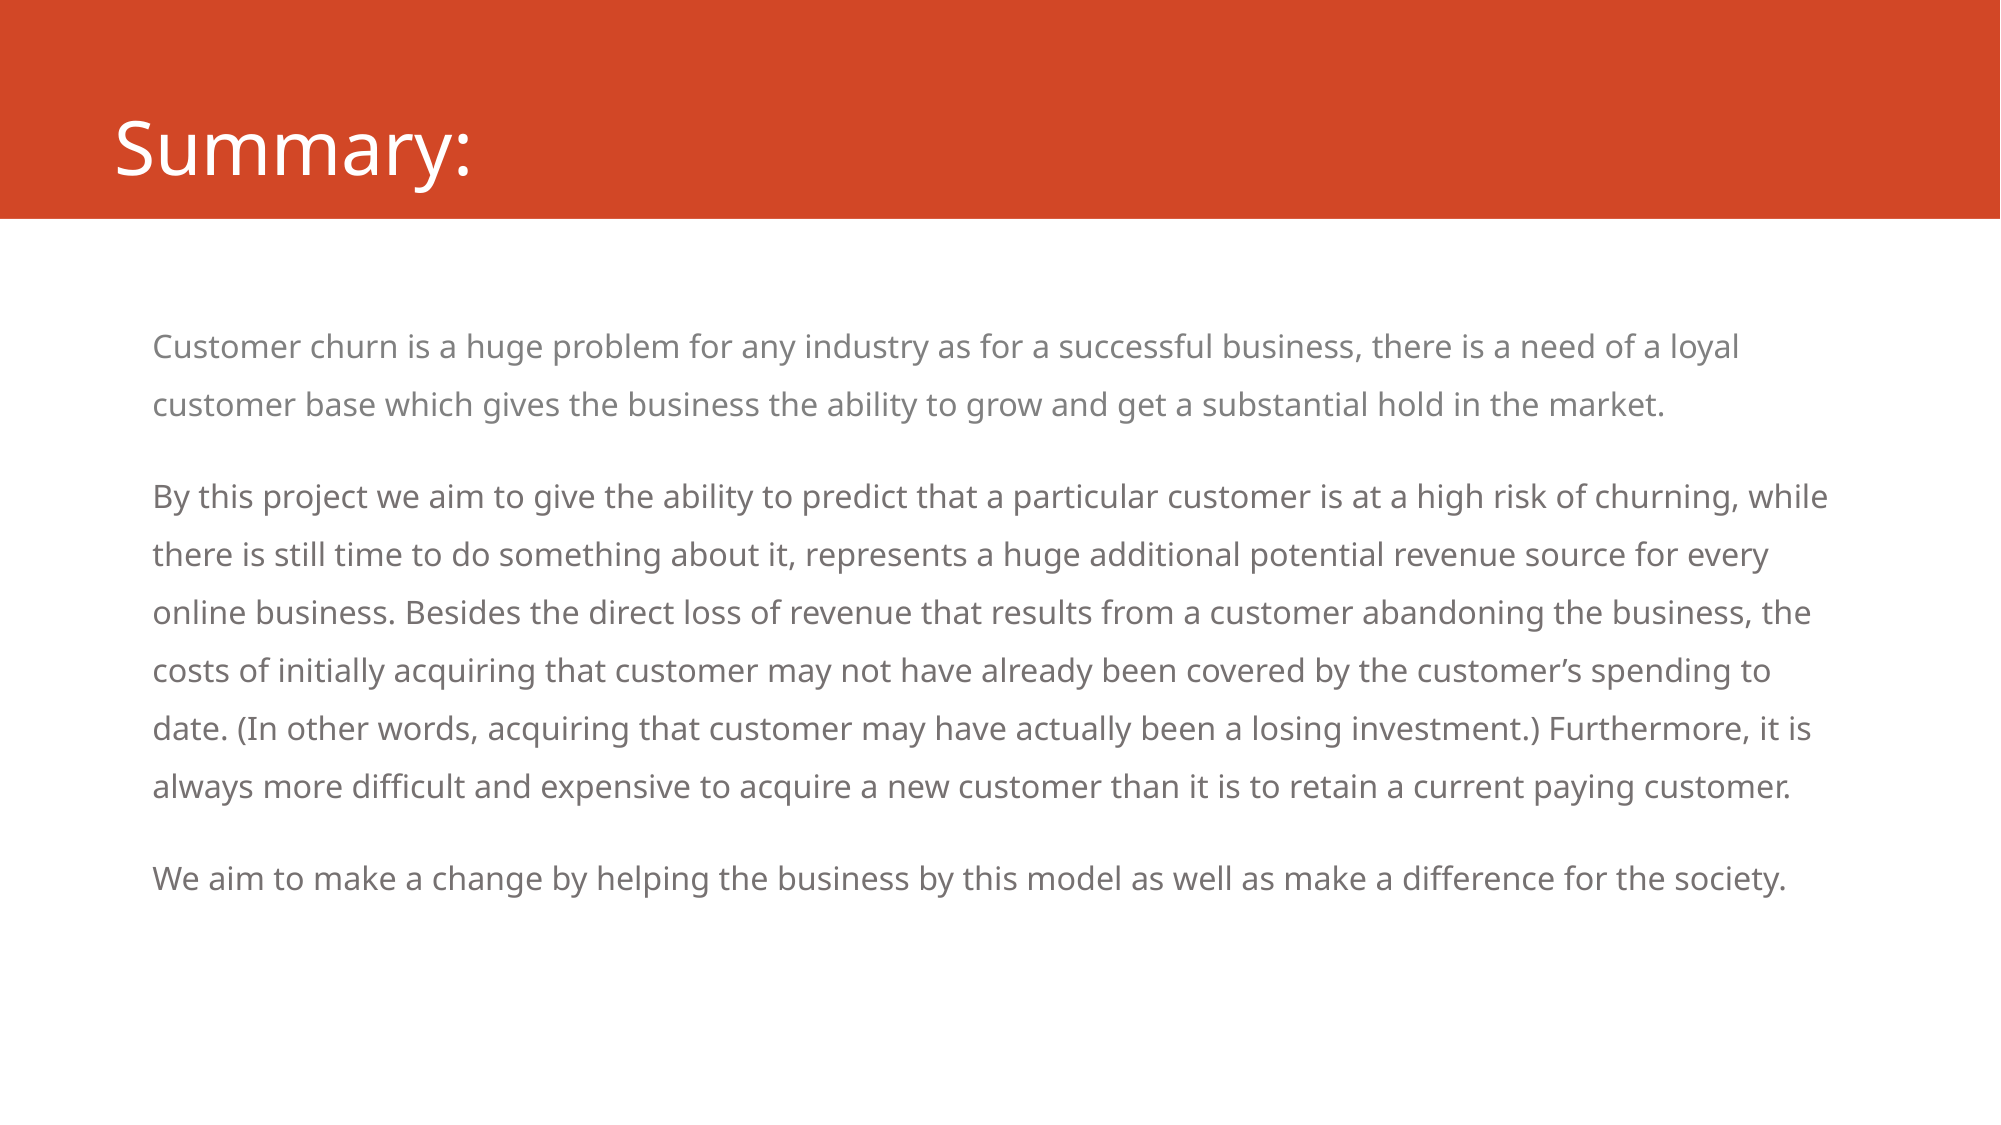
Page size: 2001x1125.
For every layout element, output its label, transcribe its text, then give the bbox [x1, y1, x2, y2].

list Customer churn is a huge problem for any industry as for a successful business, there is a need of a loyal customer base which gives the business the ability to grow and get a substantial hold in the market. By this project we aim to give the ability to predict that a particular customer is at a high risk of churning, while there is still time to do something about it, represents a huge additional potential revenue source for every online business. Besides the direct loss of revenue that results from a customer abandoning the business, the costs of initially acquiring that customer may not have already been covered by the customer’s spending to date. (In other words, acquiring that customer may have actually been a losing investment.) Furthermore, it is always more difficult and expensive to acquire a new customer than it is to retain a current paying customer. We aim to make a change by helping the business by this model as well as make a difference for the society. [137, 299, 1851, 1014]
title Summary: [99, 0, 1863, 199]
